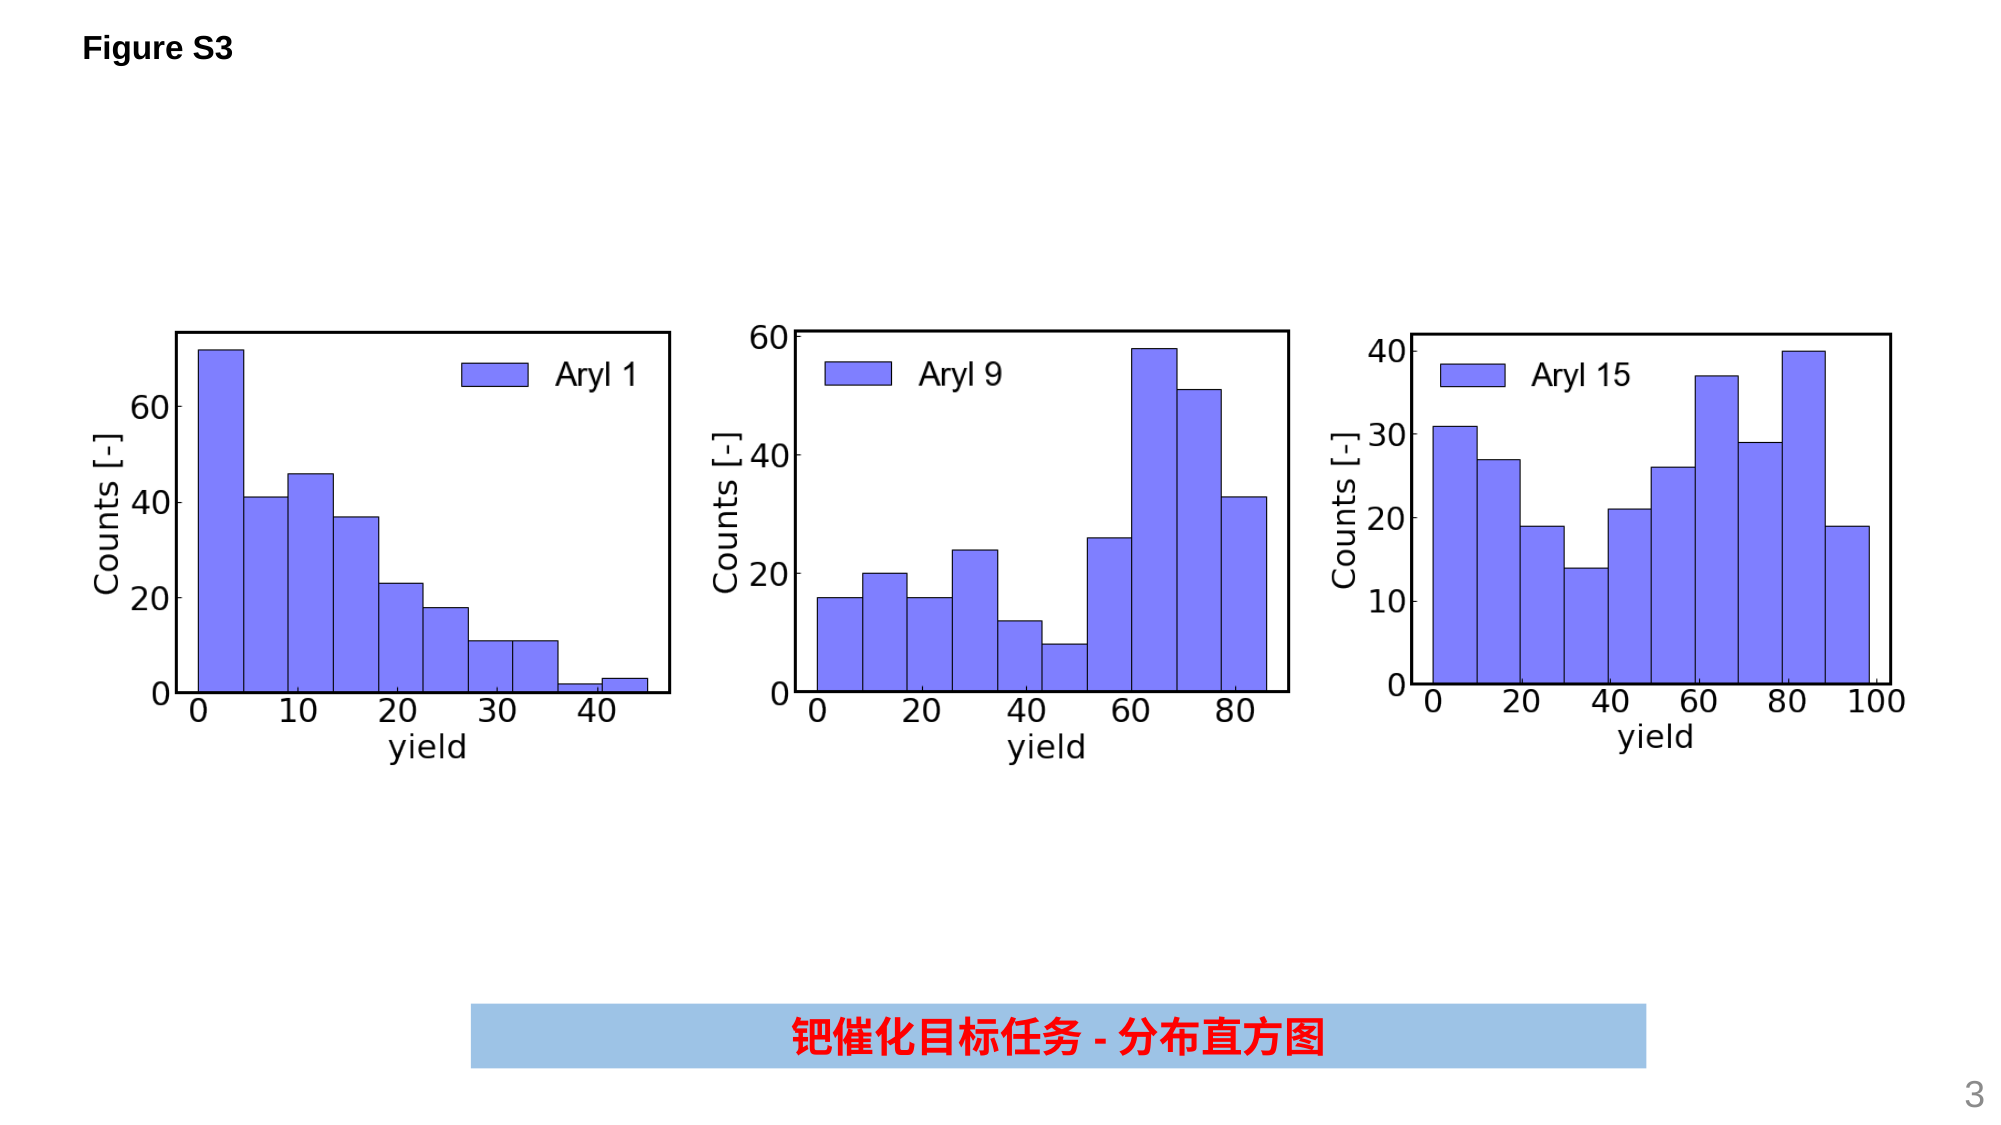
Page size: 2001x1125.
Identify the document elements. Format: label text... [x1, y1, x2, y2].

text_box Figure S3 [0, 18, 316, 74]
text_box 钯催化目标任务-分布直方图 [470, 1003, 1647, 1069]
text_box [85, 316, 1915, 773]
slide_number 3 [1550, 1062, 2000, 1123]
